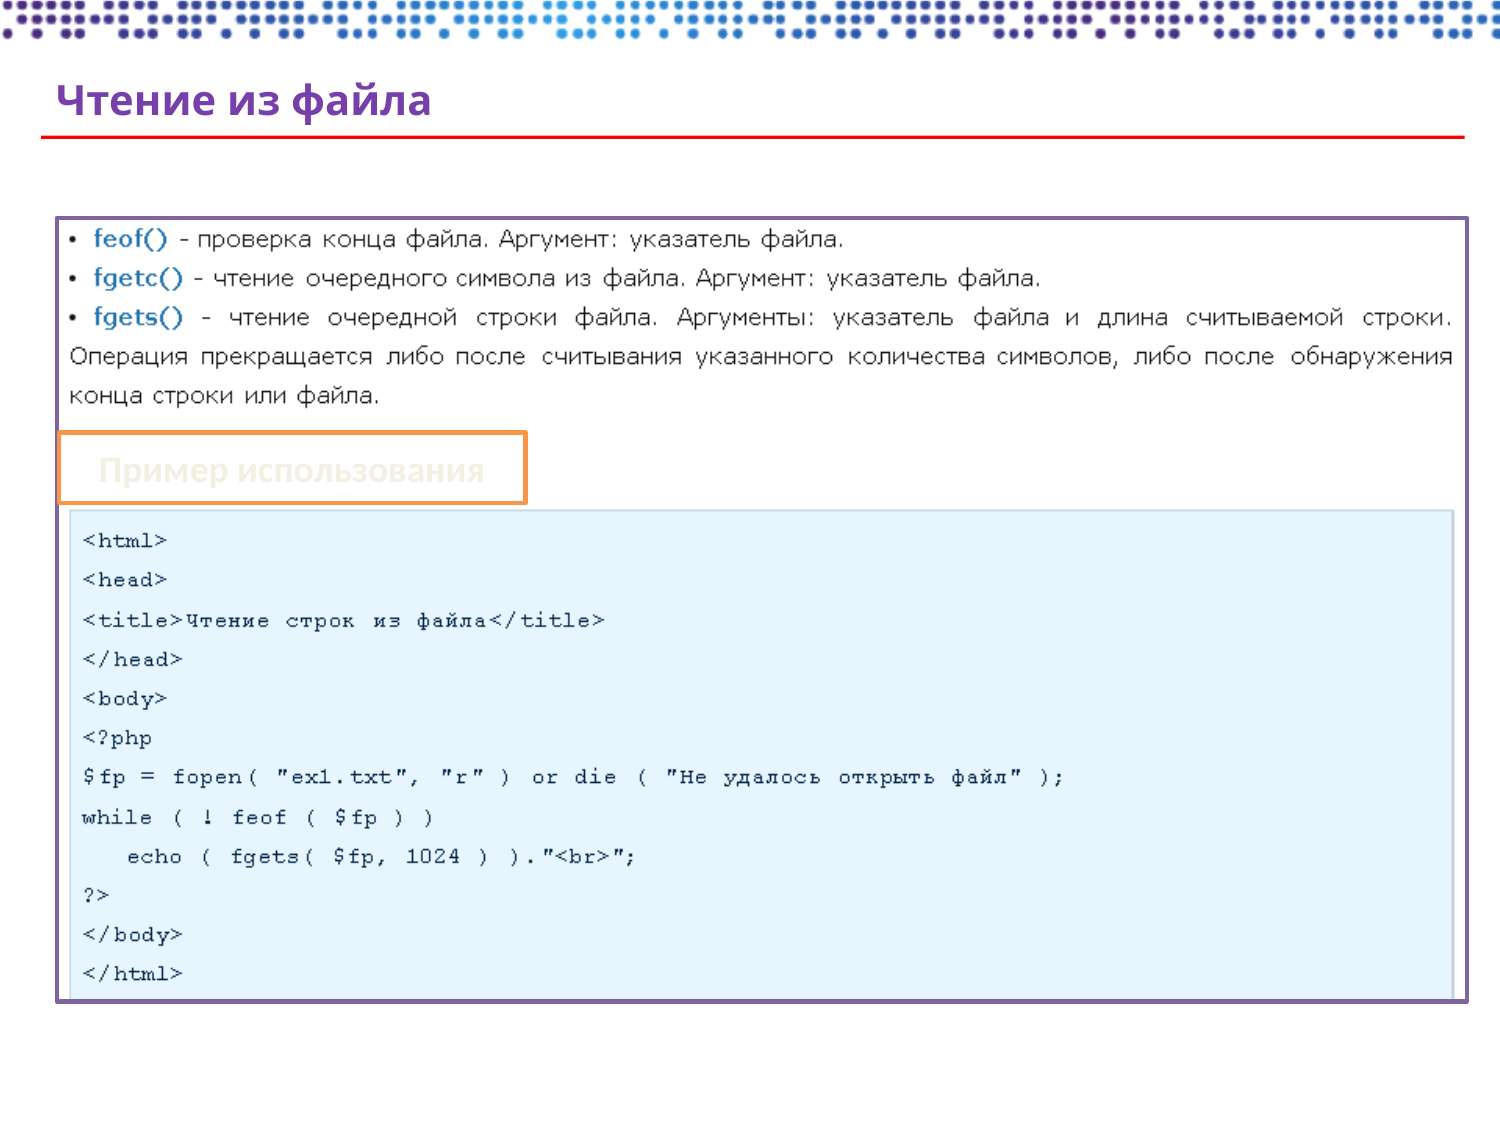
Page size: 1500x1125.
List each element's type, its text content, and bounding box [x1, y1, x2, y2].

picture [58, 219, 1465, 1000]
text_box Чтение из файла [41, 66, 1388, 132]
picture [0, 0, 1500, 51]
